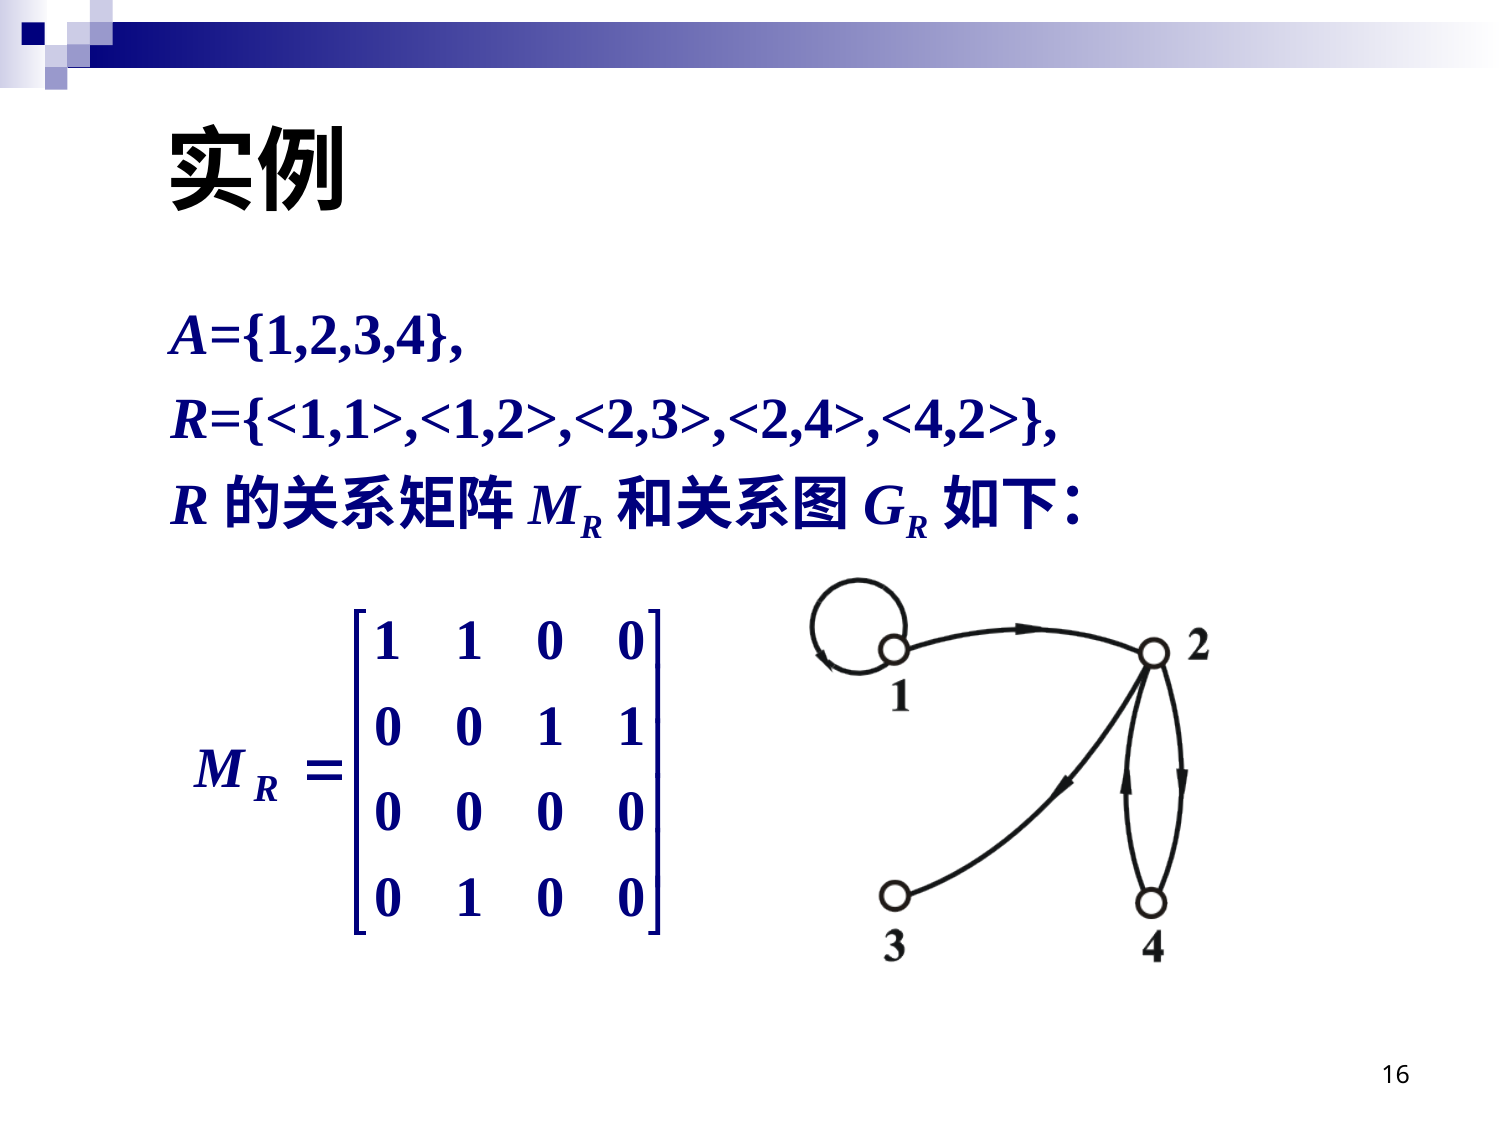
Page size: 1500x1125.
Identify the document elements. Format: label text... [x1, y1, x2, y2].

slide_number 16 [1074, 1024, 1426, 1101]
picture [808, 577, 1211, 965]
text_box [182, 596, 680, 941]
title 实例 [150, 54, 1500, 280]
text_box A={1,2,3,4}, R={<1,1>,<1,2>,<2,3>,<2,4>,<4,2>}, R的关系矩阵MR和关系图GR如下： [155, 274, 1436, 553]
